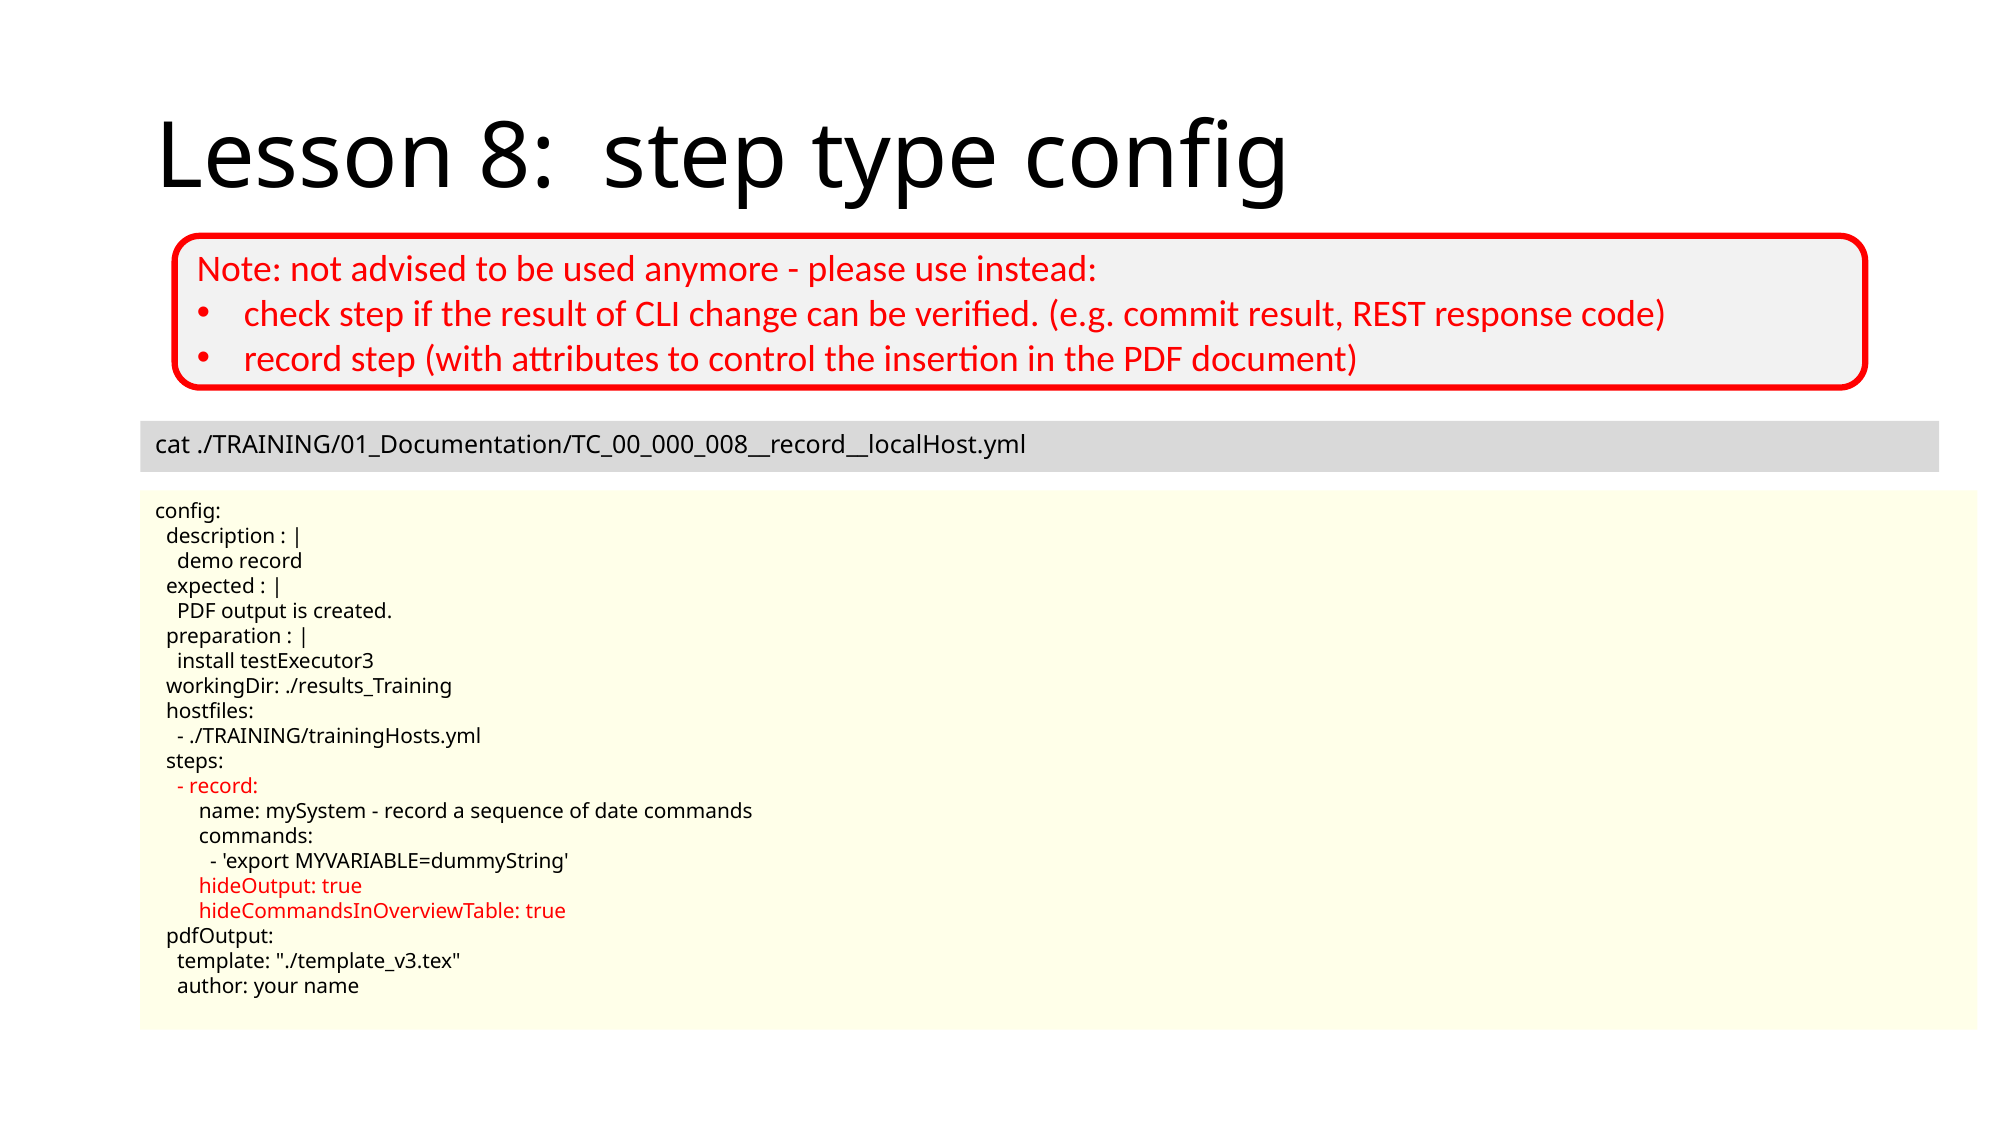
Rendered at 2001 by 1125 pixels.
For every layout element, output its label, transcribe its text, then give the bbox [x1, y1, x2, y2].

title Lesson 8: step type config [140, 48, 1866, 267]
text_box cat ./TRAINING/01_Documentation/TC_00_000_008__record__localHost.yml [140, 420, 1940, 472]
text_box Note: not advised to be used anymore - please use instead: check step if the result of CLI change can be verified. (e.g. commit result, REST response code) record step (with attributes to control the insertion in the PDF document) [173, 234, 1867, 389]
text_box config: description : | demo record expected : | PDF output is created. preparation : | install testExecutor3 workingDir: ./results_Training hostfiles: - ./TRAINING/trainingHosts.yml steps: - record: name: mySystem - record a sequence of date commands commands: - 'export MYVARIABLE=dummyString' hideOutput: true hideCommandsInOverviewTable: true pdfOutput: template: "./template_v3.tex" author: your name [140, 490, 1978, 1030]
